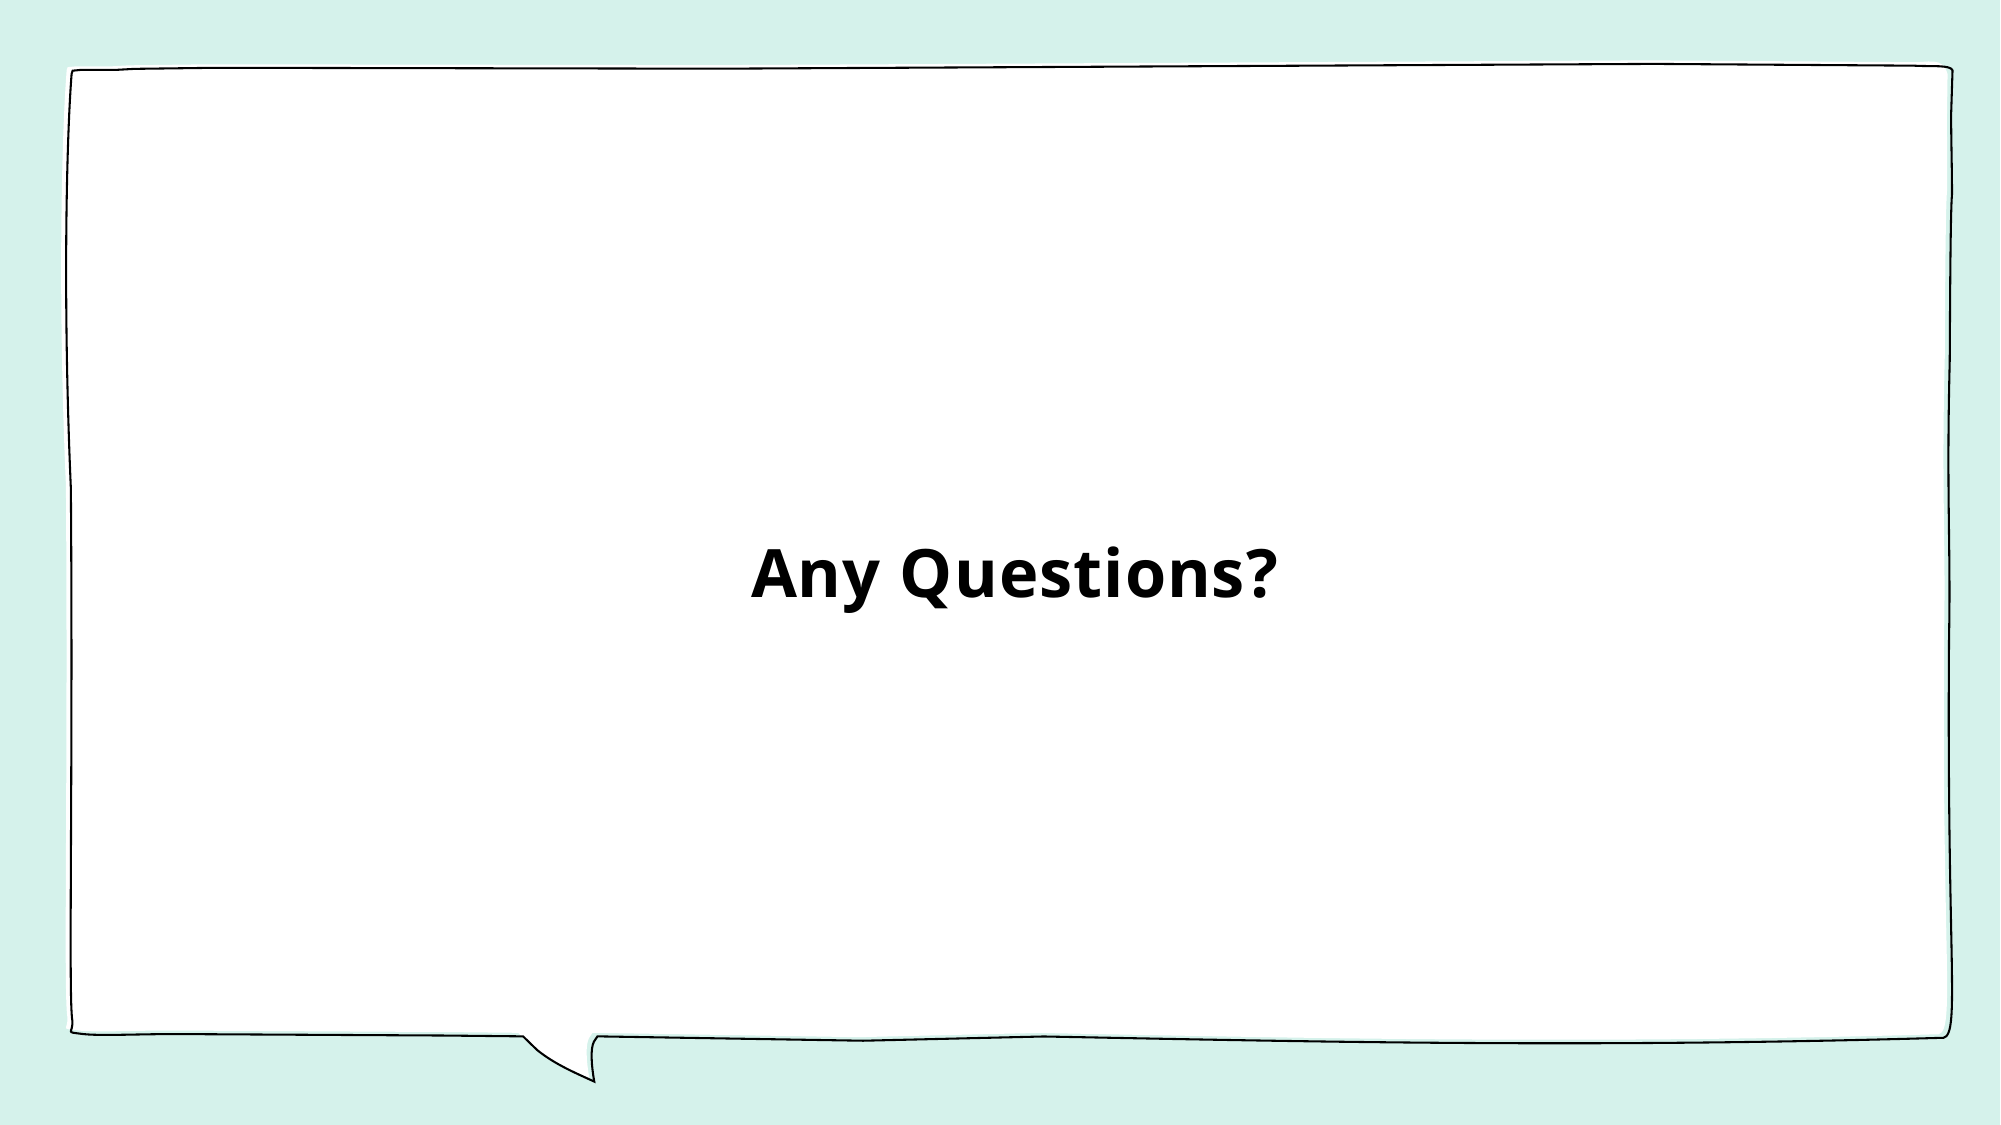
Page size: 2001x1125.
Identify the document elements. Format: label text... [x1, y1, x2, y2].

list Any Questions? [167, 90, 1863, 971]
